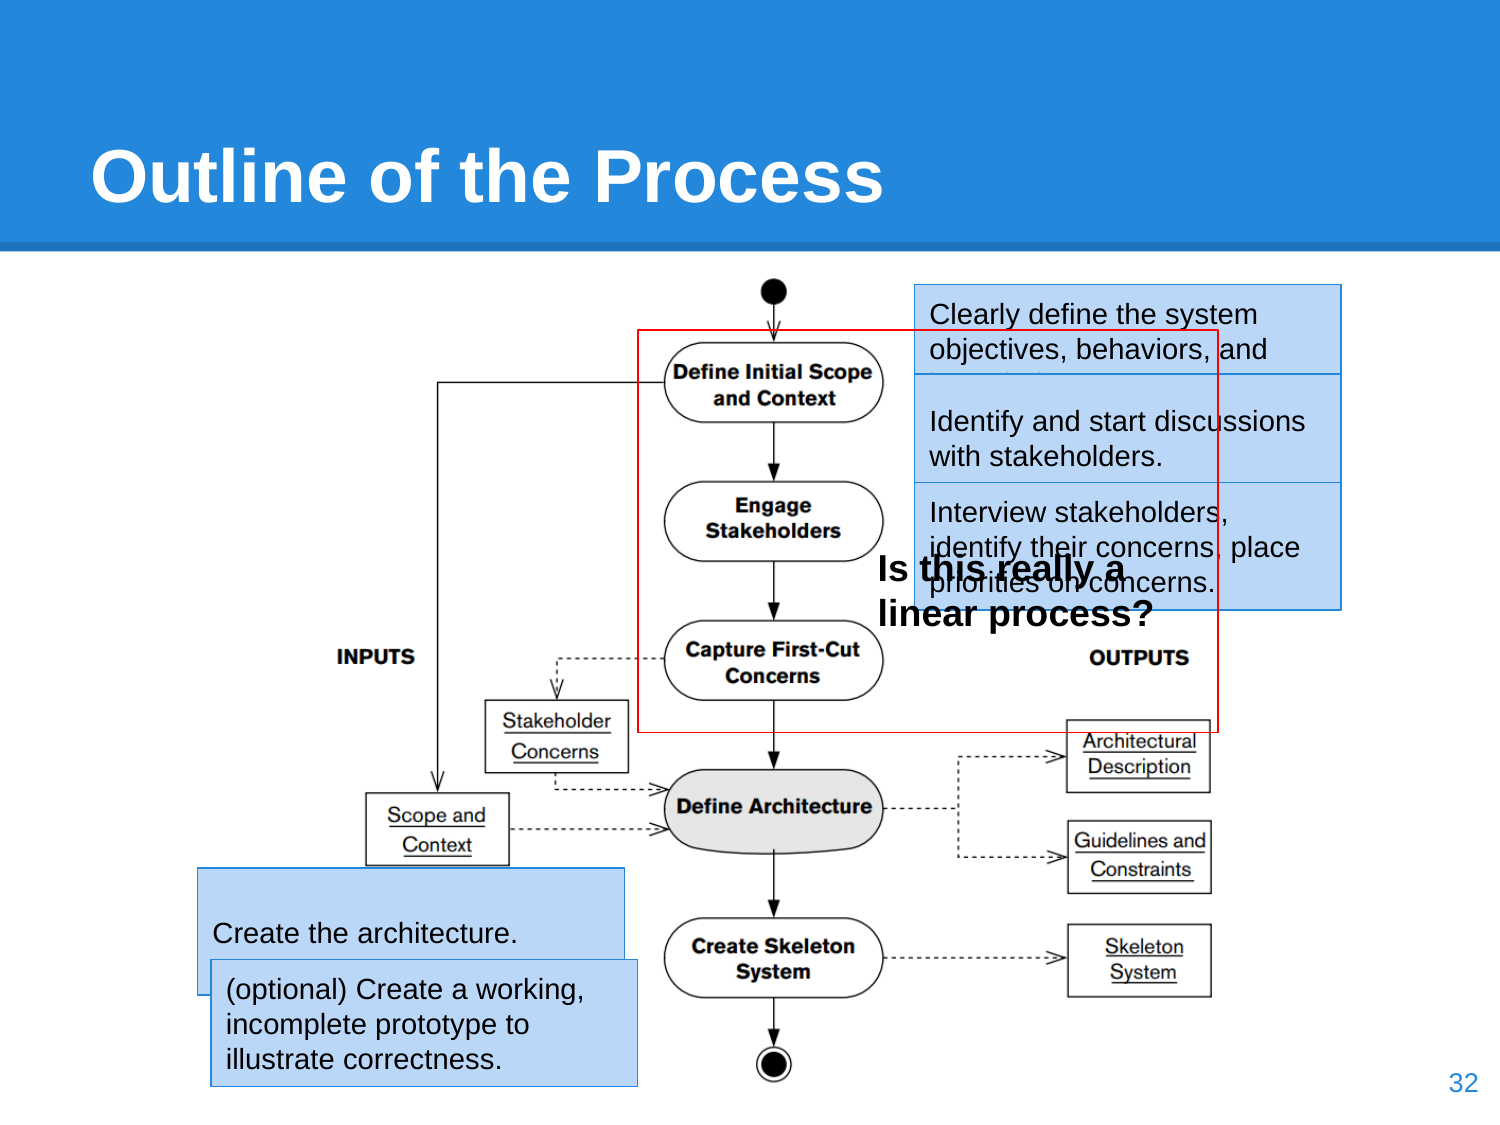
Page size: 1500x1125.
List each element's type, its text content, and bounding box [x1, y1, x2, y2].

text_box Clearly define the system objectives, behaviors, and boundaries. [1235, 284, 1342, 374]
text_box (optional) Create a working, incomplete prototype to illustrate correctness. [210, 959, 327, 1087]
text_box Create the architecture. [197, 868, 327, 996]
title Outline of the Process [75, 45, 1425, 233]
text_box Interview stakeholders, identify their concerns, place priorities on concerns. [1235, 482, 1342, 610]
slide_number ‹#› [1403, 1038, 1494, 1125]
text_box Identify and start discussions with stakeholders. [1235, 374, 1342, 482]
picture [332, 255, 1230, 1108]
